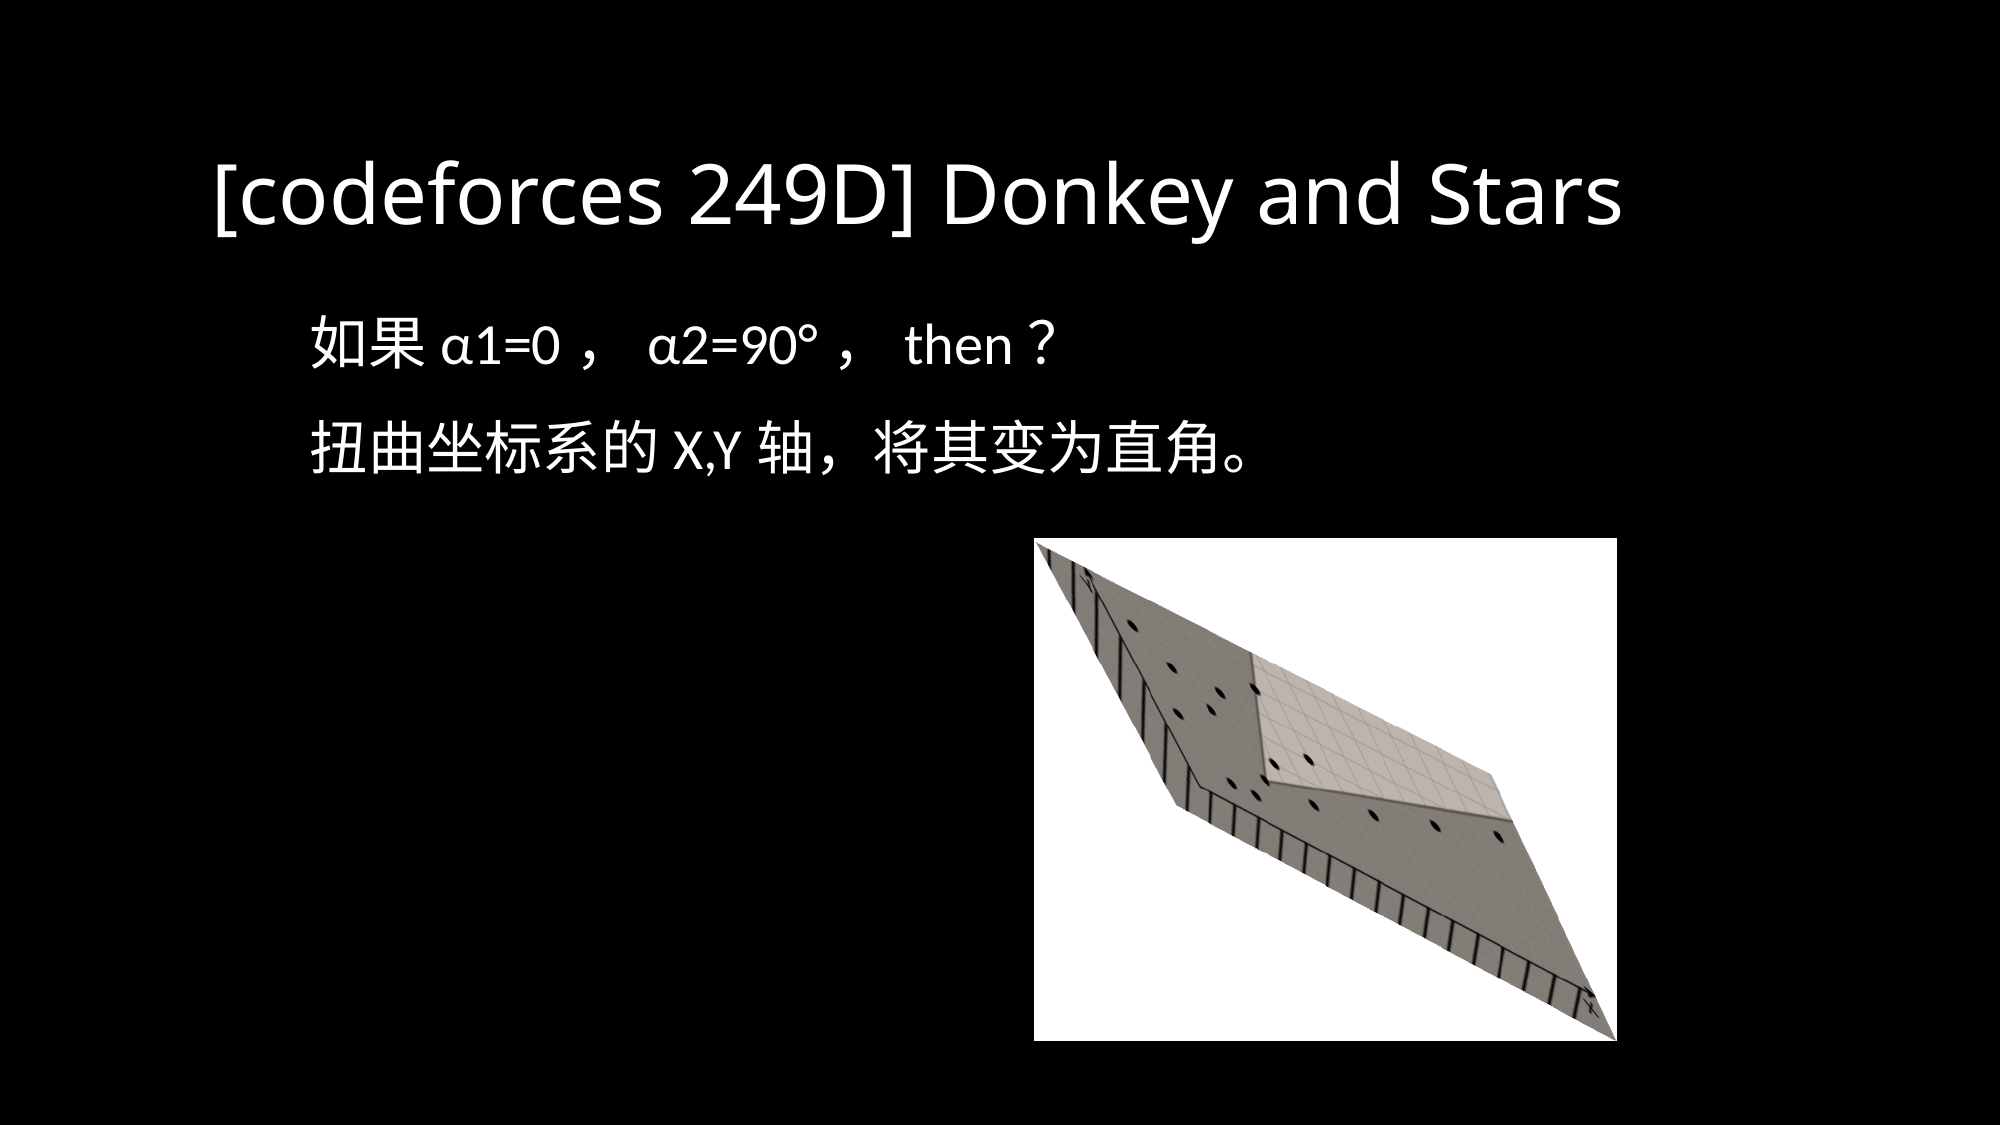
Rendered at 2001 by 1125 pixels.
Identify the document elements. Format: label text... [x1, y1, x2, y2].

text_box [codeforces 249D] Donkey and Stars [196, 133, 1932, 249]
picture [1034, 538, 1617, 1041]
text_box 如果α1=0，α2=90°，then？ 扭曲坐标系的X,Y轴，将其变为直角。 [196, 263, 1817, 489]
